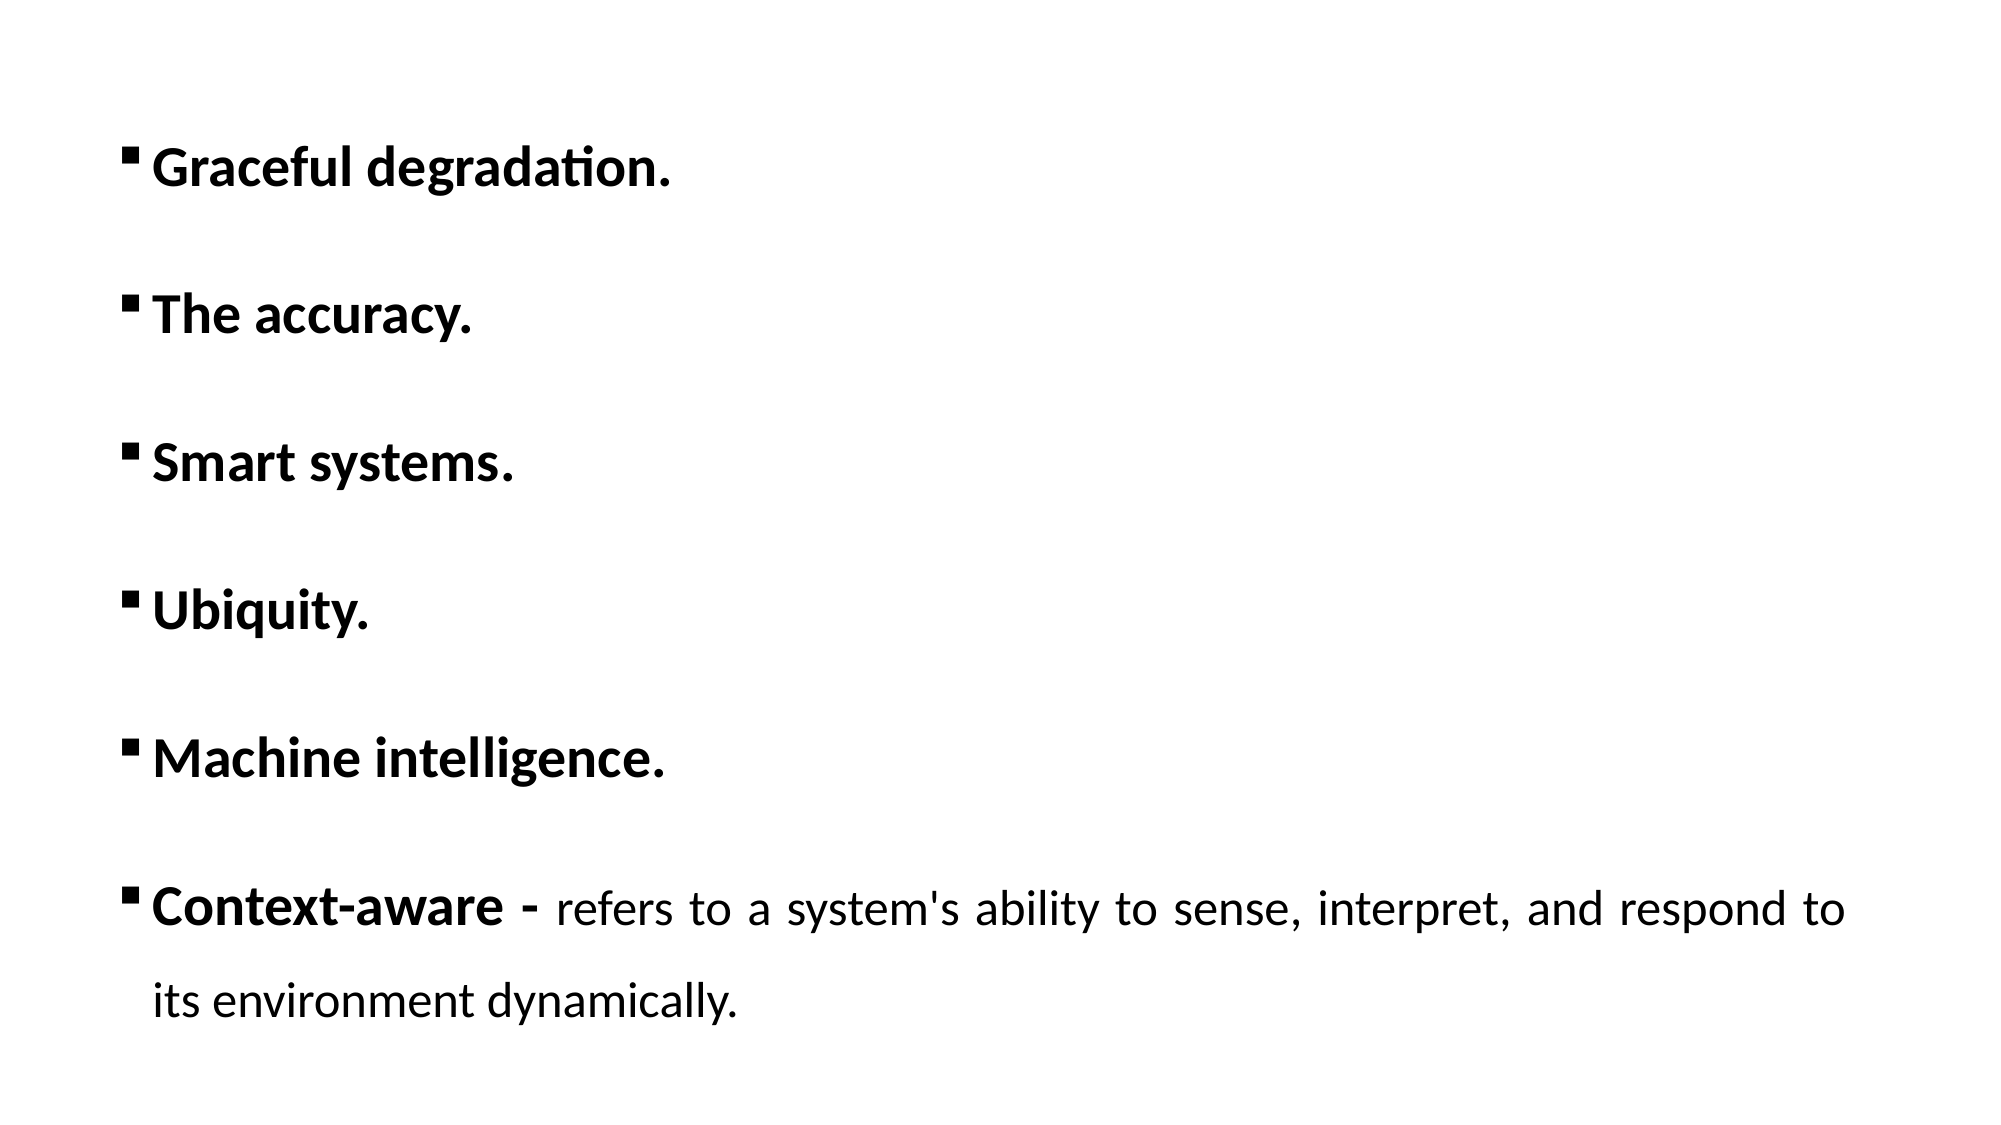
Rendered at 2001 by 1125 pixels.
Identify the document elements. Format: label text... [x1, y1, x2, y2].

list Graceful degradation. The accuracy. Smart systems. Ubiquity. Machine intelligence. Context-aware - refers to a system's ability to sense, interpret, and respond to its environment dynamically. [102, 85, 1863, 1041]
